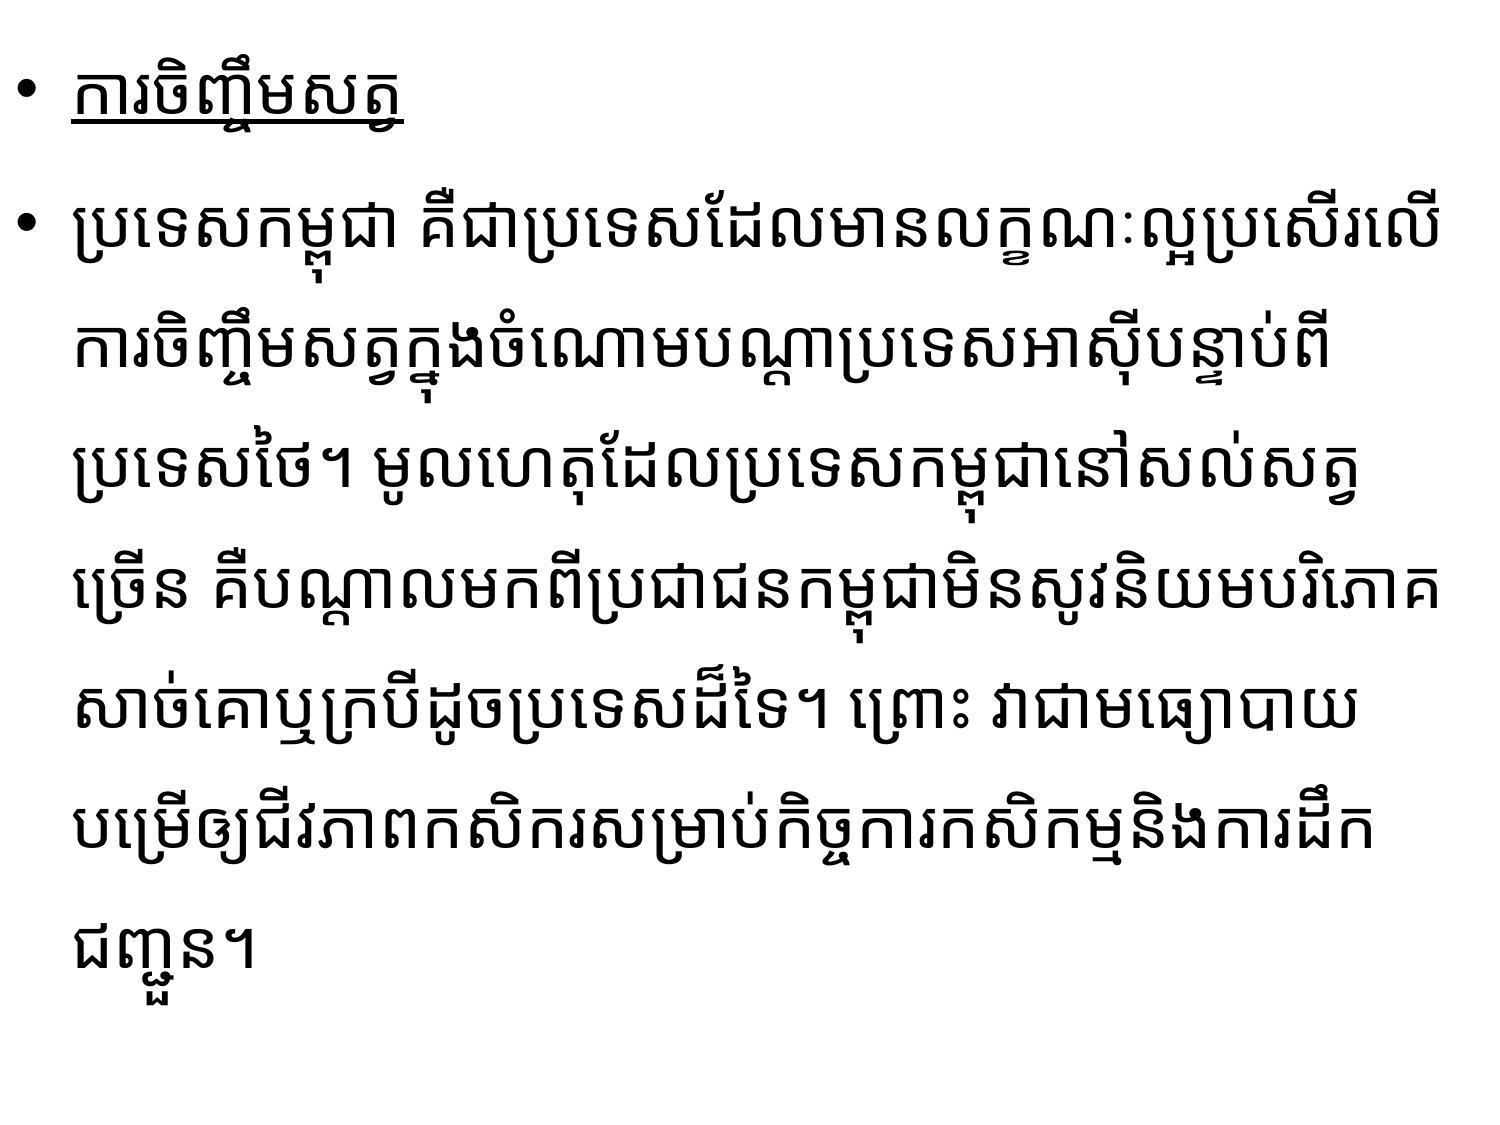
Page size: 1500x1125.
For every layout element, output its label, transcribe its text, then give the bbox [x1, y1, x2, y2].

list ការចិញ្ចឹមសត្វ ប្រទេសកម្ពុជា គឺជាប្រទេសដែលមានលក្ខណៈល្អប្រសើរលើការចិញ្ចឹមសត្វ​ក្នុងចំណោមបណ្តា​ប្រទេស​អាស៊ីបន្ទាប់ពីប្រទេសថៃ។ មូលហេតុដែលប្រទេសកម្ពុជានៅសល់សត្វច្រើន​ គឺបណ្តាលមកពីប្រជាជនកម្ពុជា​មិន​សូវ​និយមបរិភោគសាច់គោឬក្របីដូចប្រទេសដ៏ទៃ។ ព្រោះ វាជាមធ្យោបាយបម្រើឲ្យជីវភាពកសិករសម្រាប់កិច្ច​ការកសិកម្មនិងការដឹកជញ្ជួន។ [0, 0, 1500, 1125]
